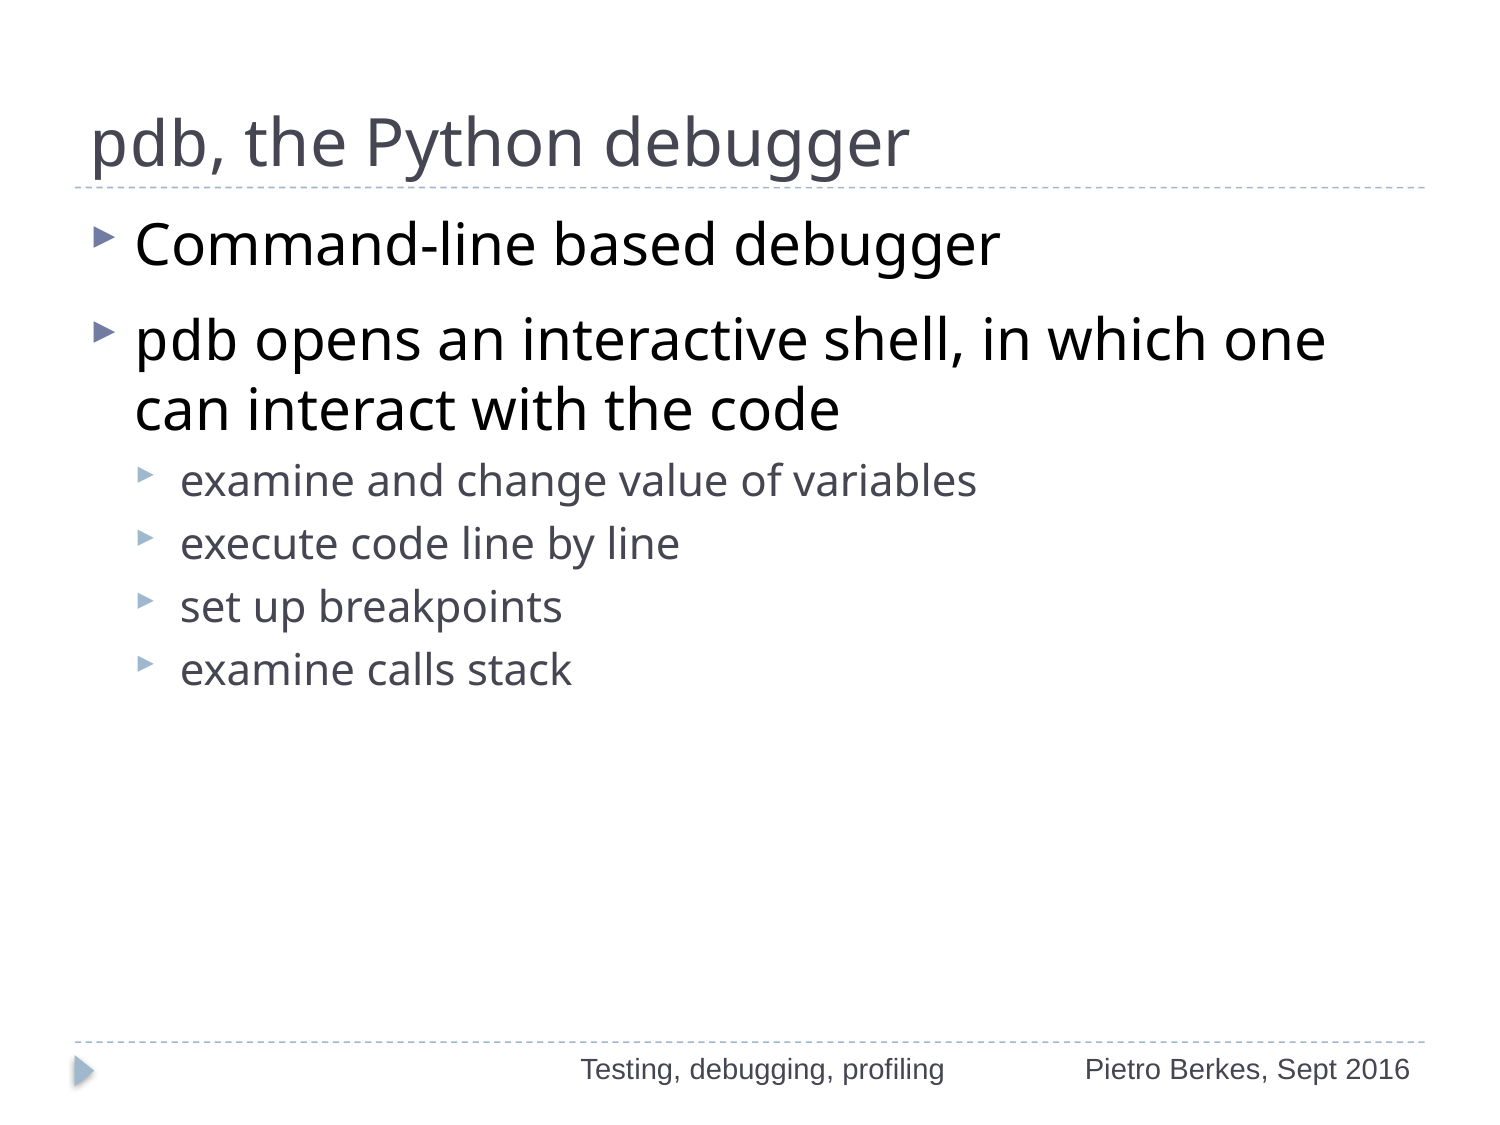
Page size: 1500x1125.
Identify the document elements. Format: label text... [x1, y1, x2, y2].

list Command-line based debugger pdb opens an interactive shell, in which one can interact with the code examine and change value of variables execute code line by line set up breakpoints examine calls stack [75, 200, 1425, 1010]
footer Testing, debugging, profiling [475, 1042, 1051, 1103]
title pdb, the Python debugger [75, 24, 1425, 188]
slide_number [1051, 1042, 1426, 1103]
